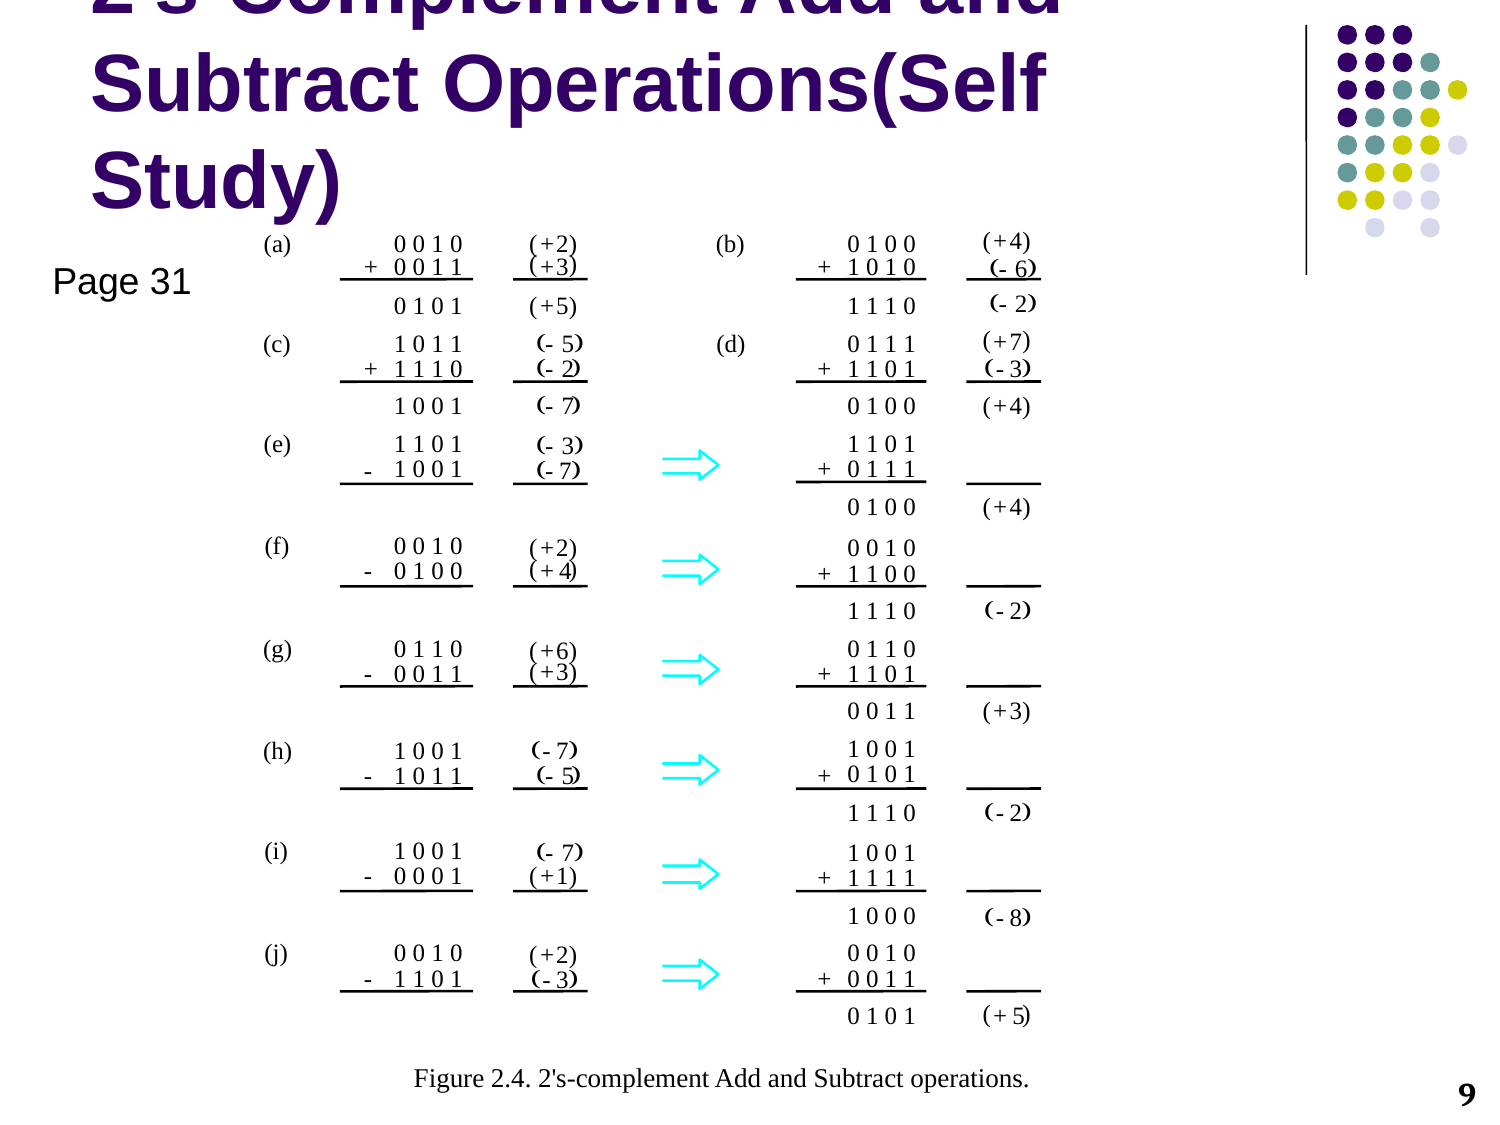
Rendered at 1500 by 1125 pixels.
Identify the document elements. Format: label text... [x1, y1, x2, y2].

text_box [262, 226, 588, 995]
slide_number 9 [1370, 1065, 1492, 1111]
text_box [715, 224, 1042, 420]
title 2’s-Complement Add and Subtract Operations(Self Study) [74, 19, 1313, 233]
text_box Page 31 [37, 249, 250, 310]
text_box Figure 2.4. 2's-complement Add and Subtract operations. [413, 1060, 1030, 1093]
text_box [662, 427, 1042, 1030]
